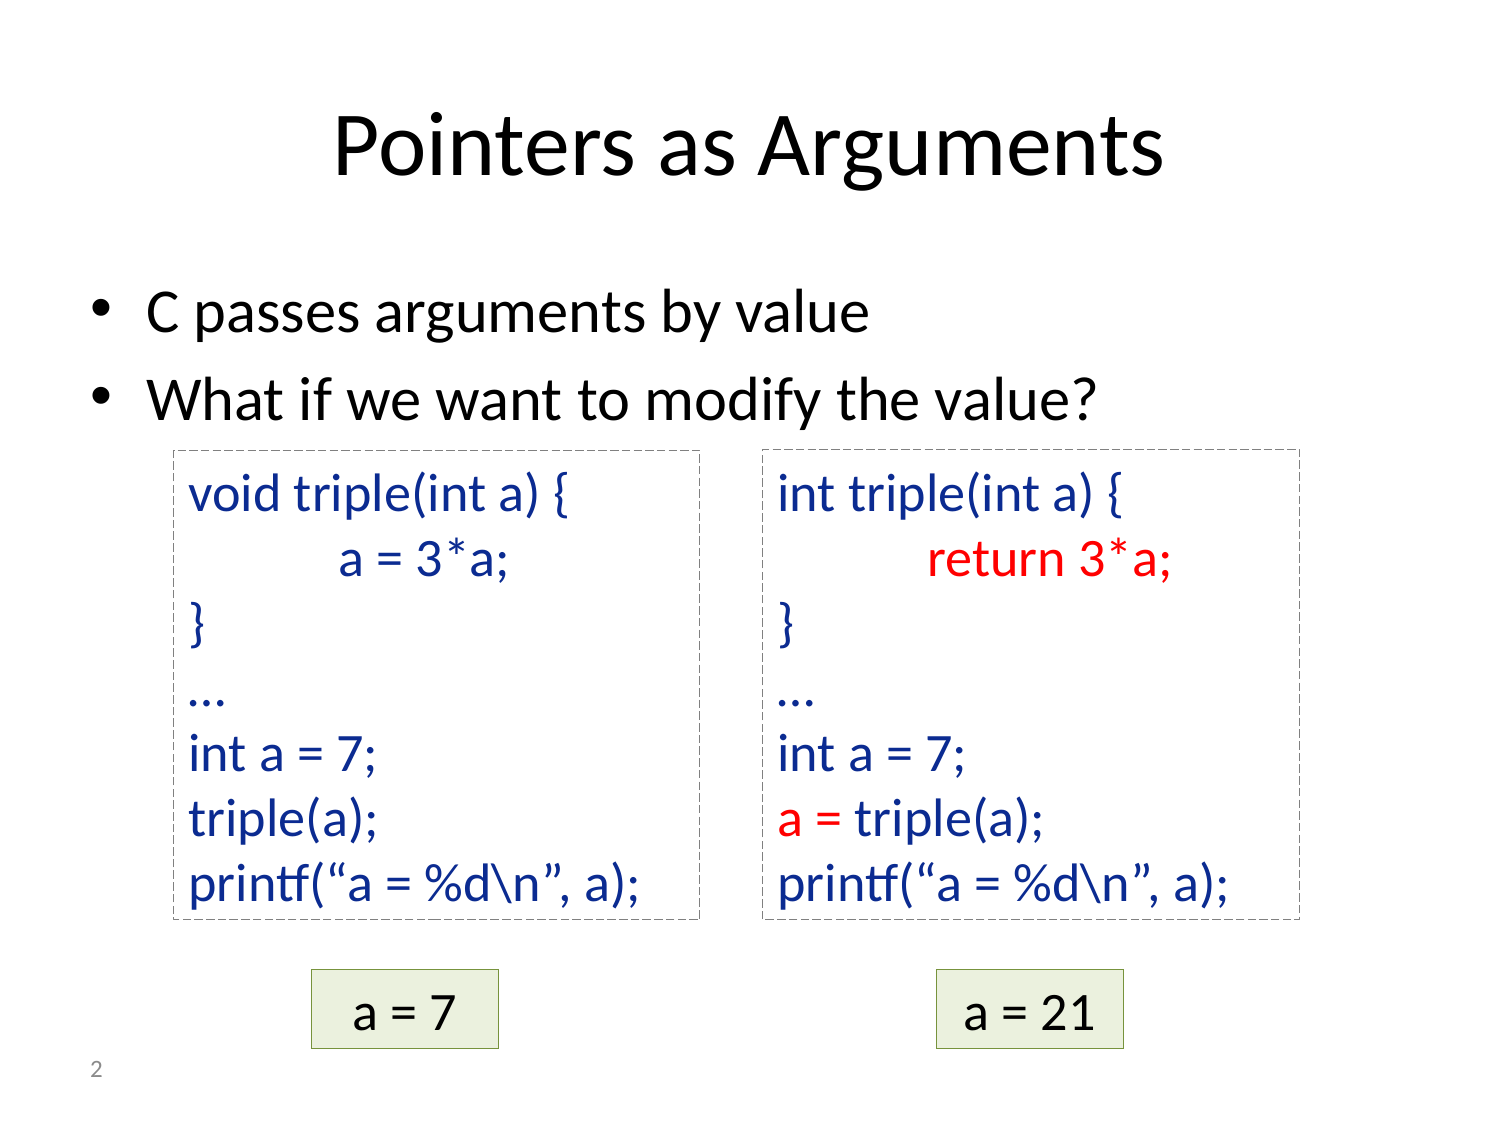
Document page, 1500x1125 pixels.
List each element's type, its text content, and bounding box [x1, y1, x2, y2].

list C passes arguments by value What if we want to modify the value? [75, 262, 1425, 1005]
text_box int triple(int a) { return 3*a; } … int a = 7; a = triple(a); printf(“a = %d\n”, a); [762, 449, 1300, 920]
slide_number 2 [75, 1037, 425, 1098]
title Pointers as Arguments [75, 45, 1425, 233]
text_box a = 7 [311, 969, 499, 1049]
text_box a = 21 [936, 969, 1124, 1049]
text_box void triple(int a) { a = 3*a; } … int a = 7; triple(a); printf(“a = %d\n”, a); [173, 450, 700, 920]
